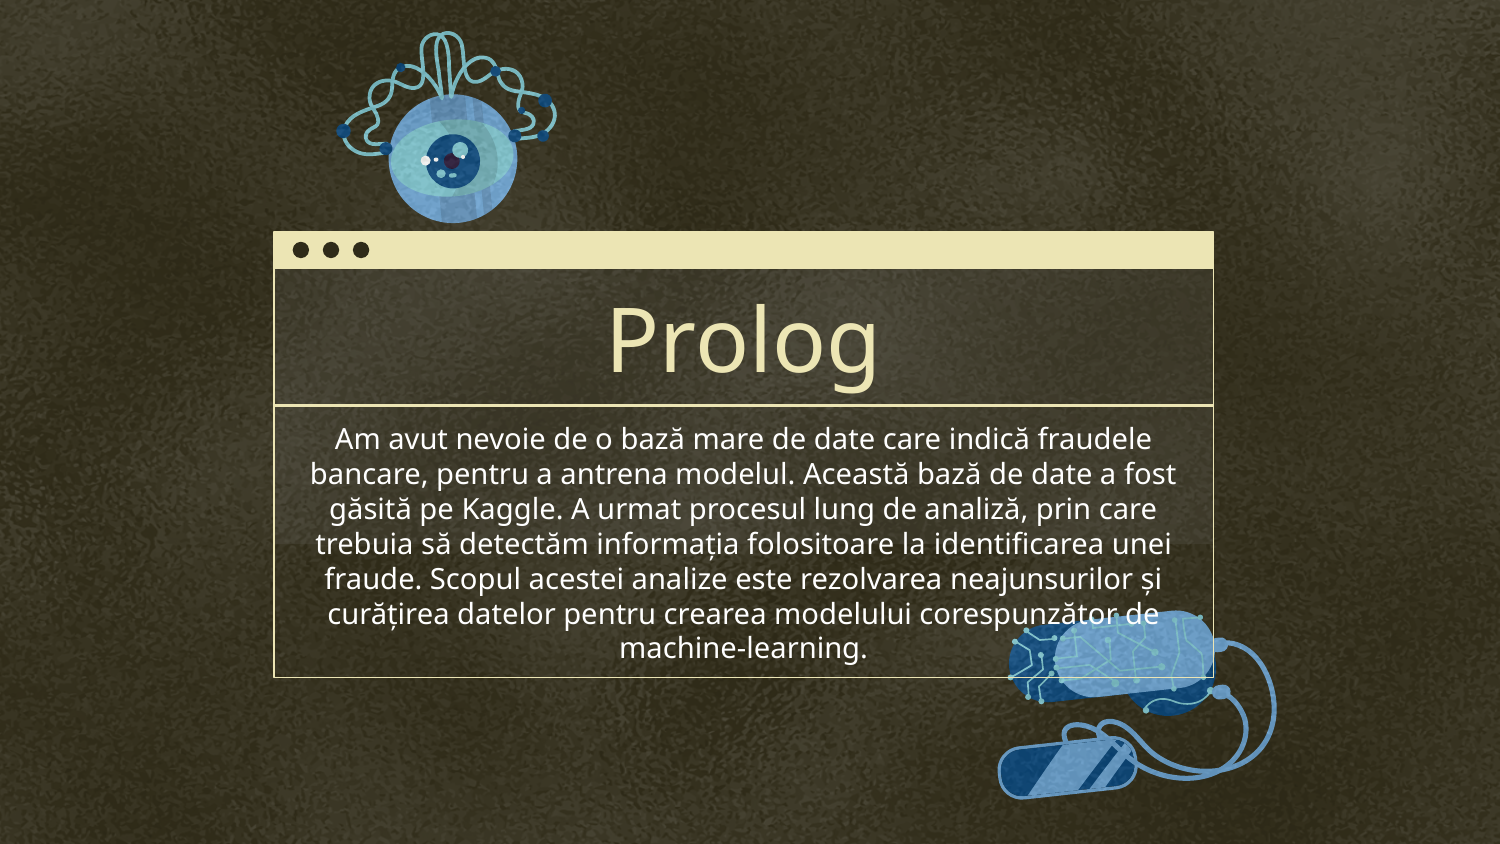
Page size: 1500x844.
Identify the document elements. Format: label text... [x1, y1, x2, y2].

subtitle Am avut nevoie de o bază mare de date care indică fraudele bancare, pentru a antrena modelul. Această bază de date a fost găsită pe Kaggle. A urmat procesul lung de analiză, prin care trebuia să detectăm informația folositoare la identificarea unei fraude. Scopul acestei analize este rezolvarea neajunsurilor și curățirea datelor pentru crearea modelului corespunzător de machine-learning. [273, 552, 1214, 678]
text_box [273, 231, 1214, 545]
